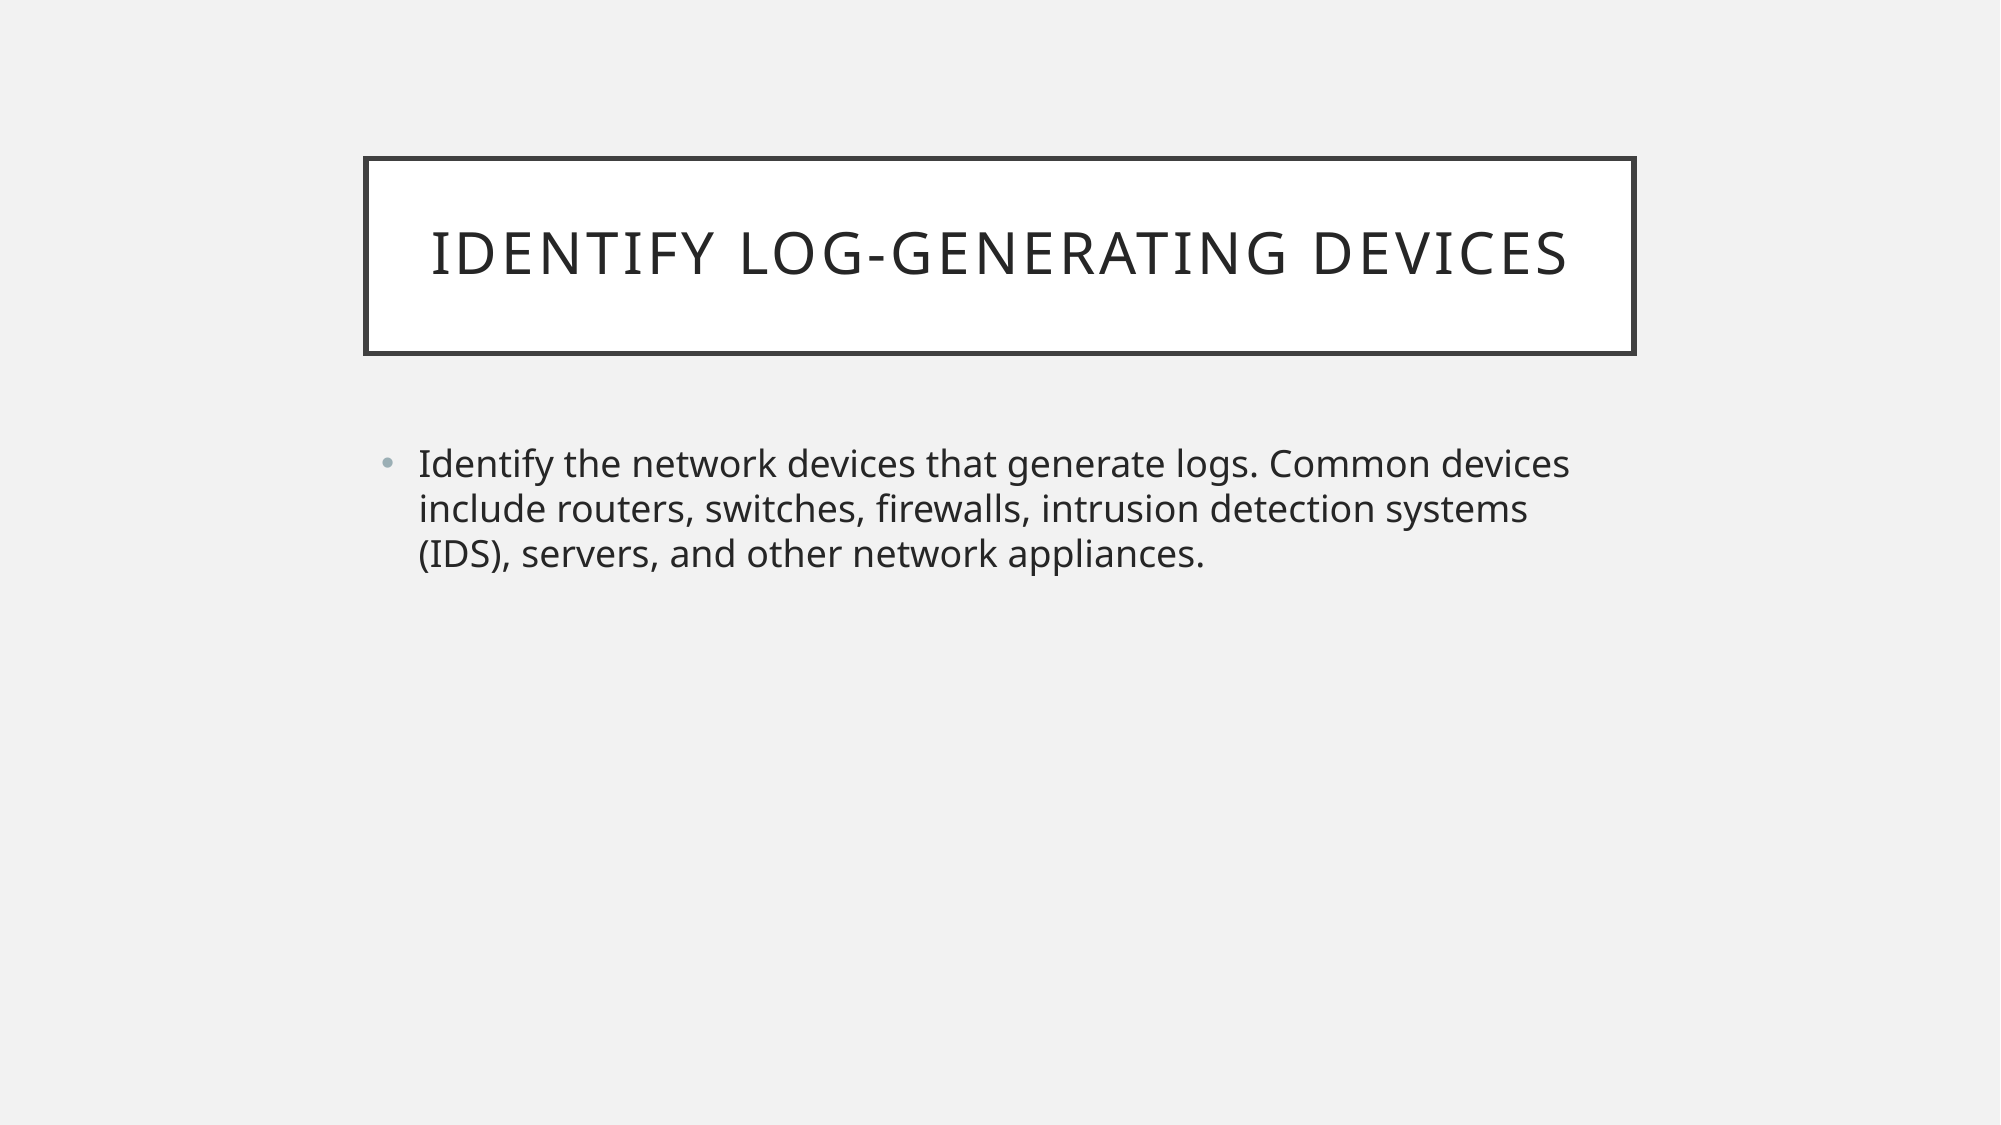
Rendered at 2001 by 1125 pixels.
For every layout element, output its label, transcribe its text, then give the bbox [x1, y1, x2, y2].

list Identify the network devices that generate logs. Common devices include routers, switches, firewalls, intrusion detection systems (IDS), servers, and other network appliances. [366, 432, 1634, 942]
title Identify Log-Generating Devices [363, 156, 1637, 356]
